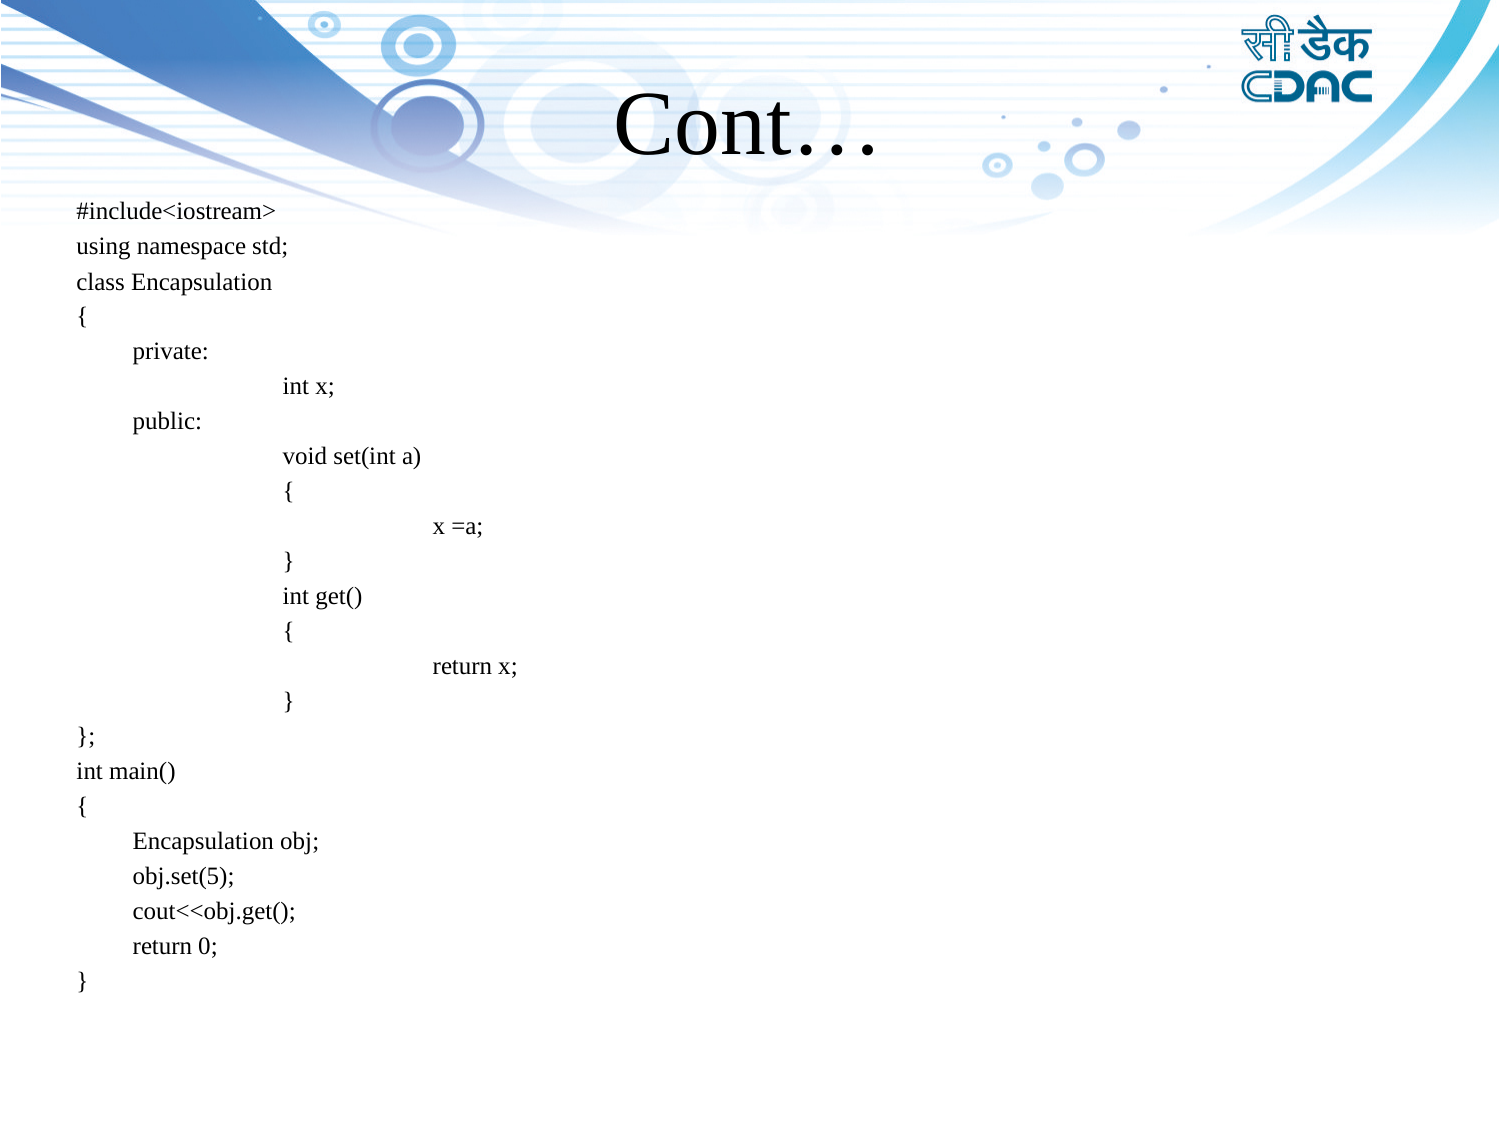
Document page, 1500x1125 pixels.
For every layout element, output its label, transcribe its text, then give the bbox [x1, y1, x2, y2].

picture [1, 0, 1499, 335]
list #include<iostream> using namespace std; class Encapsulation { private: int x; public: void set(int a) { x =a; } int get() { return x; } }; int main() { Encapsulation obj; obj.set(5); cout<<obj.get(); return 0; } [61, 187, 1387, 1100]
title Cont… [111, 61, 1387, 175]
